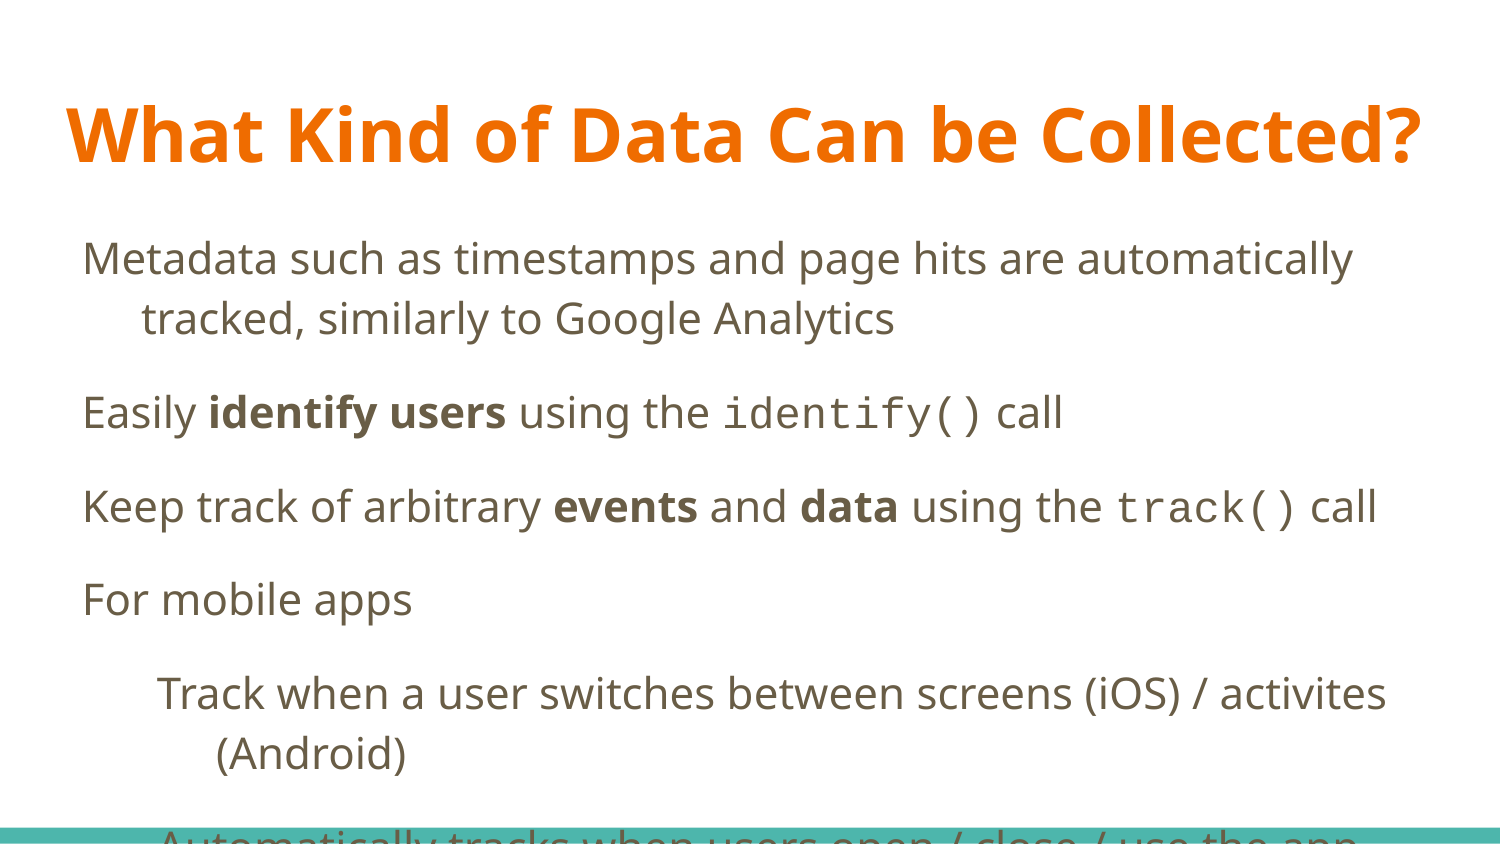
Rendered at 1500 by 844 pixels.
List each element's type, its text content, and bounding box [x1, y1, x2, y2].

title What Kind of Data Can be Collected? [51, 72, 1449, 189]
list Metadata such as timestamps and page hits are automatically tracked, similarly to Google Analytics Easily identify users using the identify() call Keep track of arbitrary events and data using the track() call For mobile apps Track when a user switches between screens (iOS) / activites (Android) Automatically tracks when users open / close / use the app [51, 207, 1449, 750]
